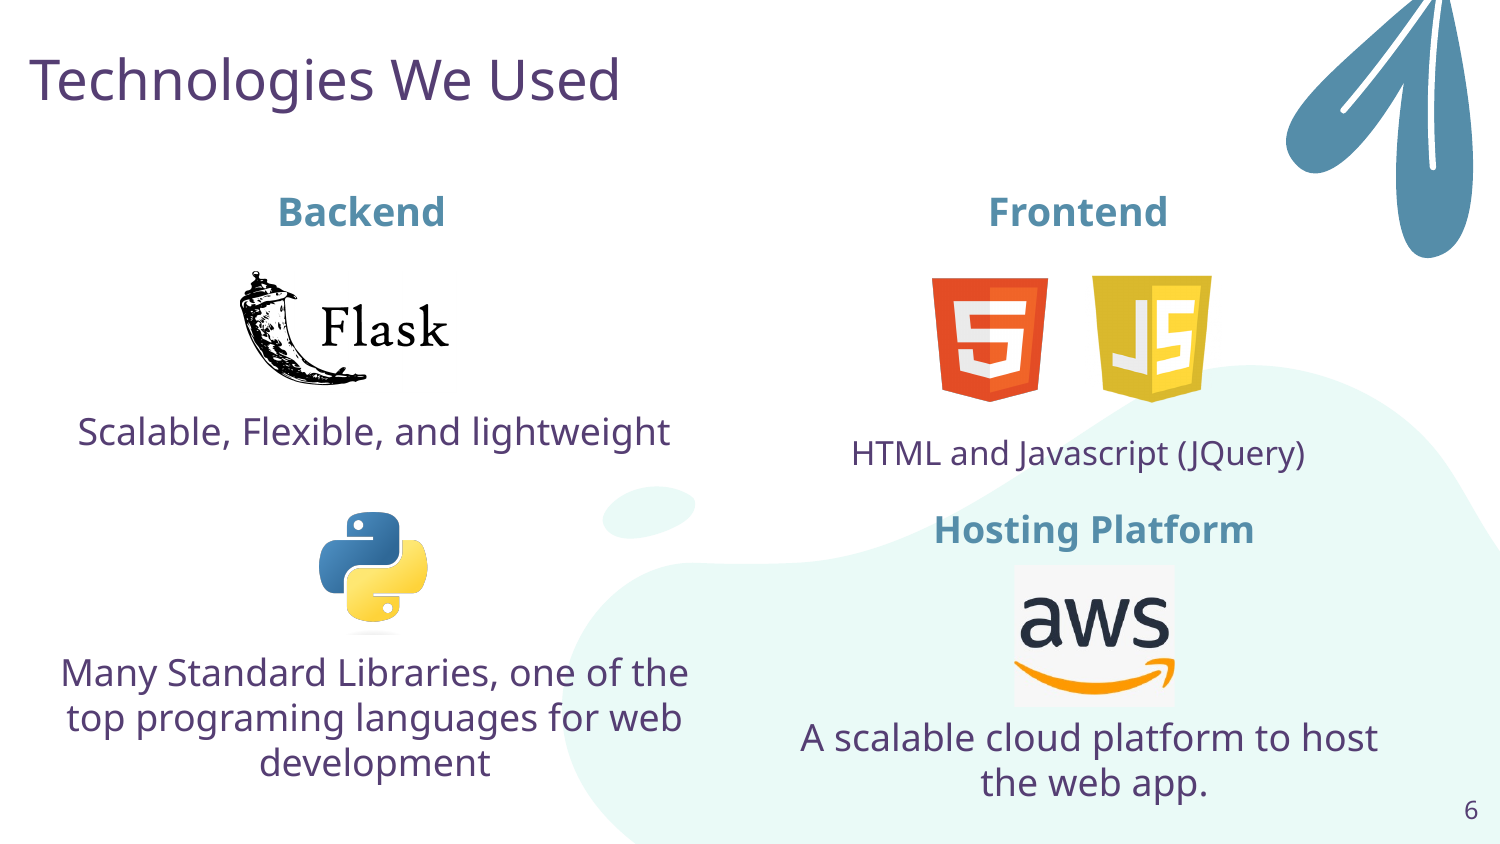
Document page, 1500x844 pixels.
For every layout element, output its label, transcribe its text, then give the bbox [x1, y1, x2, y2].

picture [239, 271, 458, 394]
subtitle Hosting Platform [761, 499, 1428, 559]
subtitle A scalable cloud platform to host the web app. [768, 699, 1421, 812]
subtitle Scalable, Flexible, and lightweight [62, 392, 729, 487]
subtitle Frontend [770, 181, 1387, 241]
title Technologies We Used [0, 29, 1266, 124]
picture [908, 268, 1287, 411]
subtitle HTML and Javascript (JQuery) [745, 416, 1412, 493]
picture [319, 512, 431, 635]
picture [1014, 565, 1175, 708]
subtitle Many Standard Libraries, one of the top programing languages for web development [42, 634, 708, 795]
subtitle Backend [29, 181, 695, 241]
slide_number ‹#› [1403, 779, 1494, 844]
